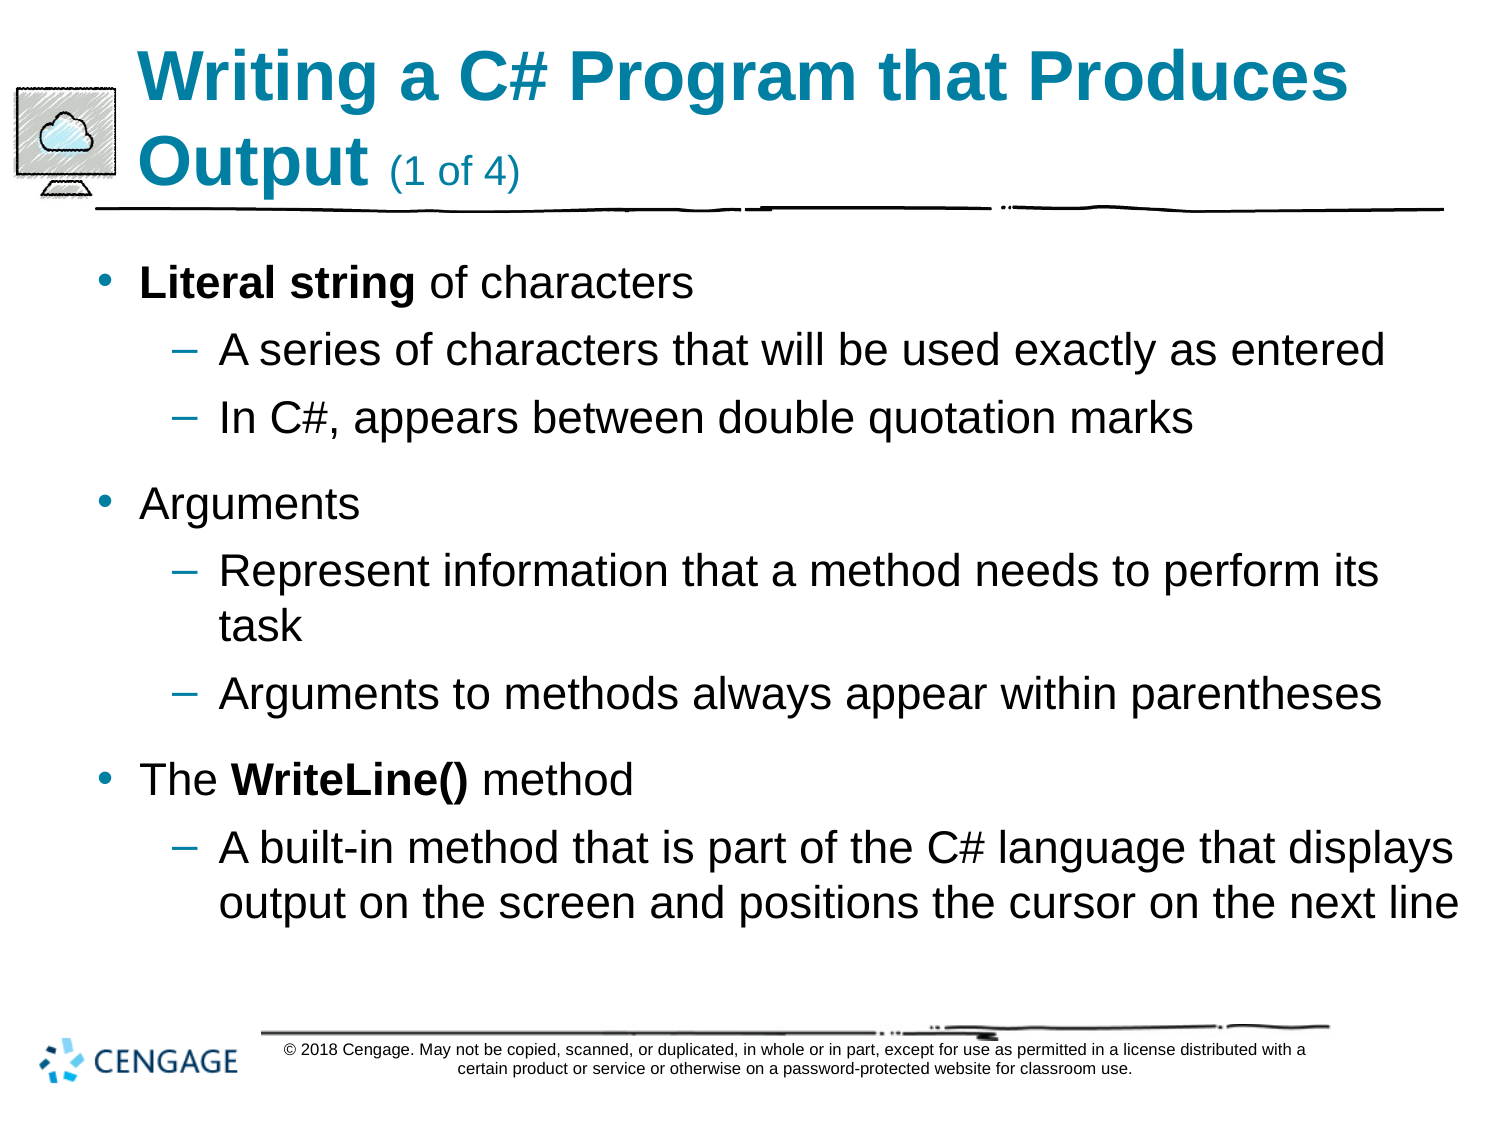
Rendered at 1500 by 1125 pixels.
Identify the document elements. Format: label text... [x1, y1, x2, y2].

title Writing a C# Program that Produces Output (1 of 4) [137, 28, 1430, 200]
picture [19, 1024, 250, 1096]
list Literal string of characters A series of characters that will be used exactly as entered In C#, appears between double quotation marks Arguments Represent information that a method needs to perform its task Arguments to methods always appear within parentheses The WriteLine() method A built-in method that is part of the C# language that displays output on the screen and positions the cursor on the next line [97, 252, 1463, 990]
picture [261, 1024, 1331, 1040]
list © 2018 Cengage. May not be copied, scanned, or duplicated, in whole or in part, except for use as permitted in a license distributed with a certain product or service or otherwise on a password-protected website for classroom use. [261, 1040, 1331, 1089]
picture [95, 205, 1444, 213]
picture [13, 86, 117, 201]
